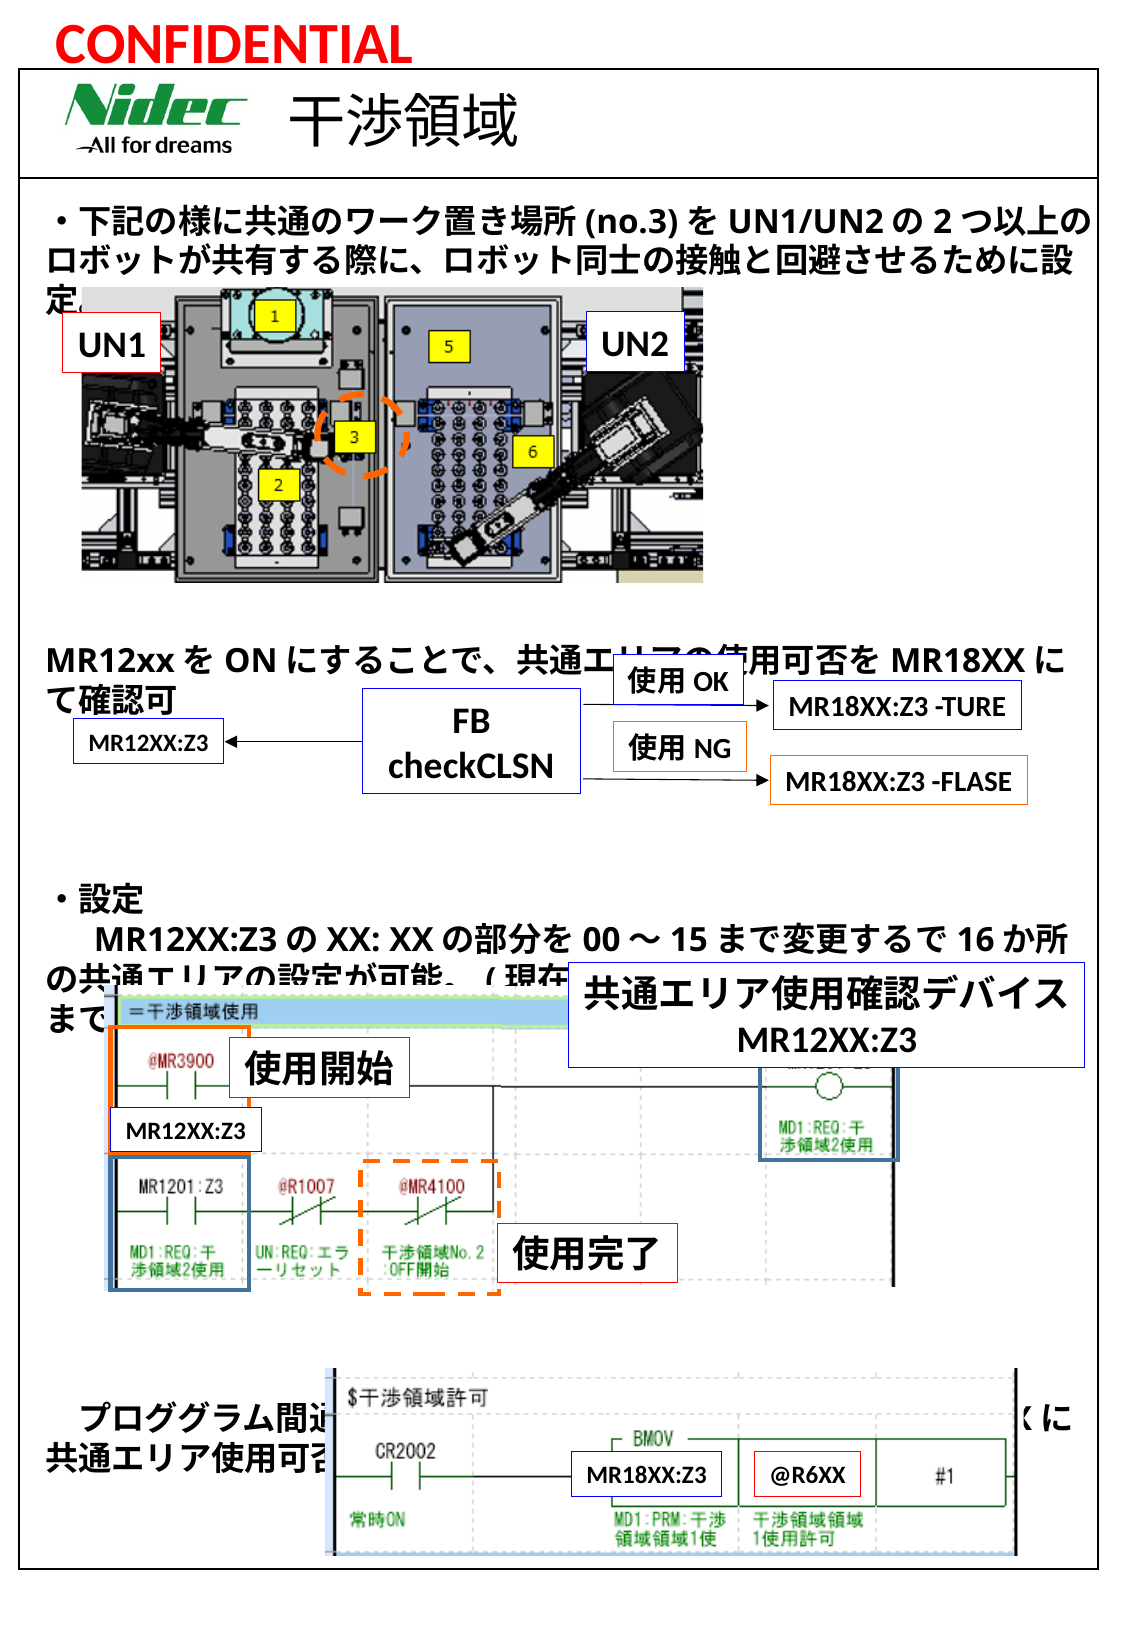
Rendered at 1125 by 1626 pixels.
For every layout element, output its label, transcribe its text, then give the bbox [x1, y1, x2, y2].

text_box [62, 287, 704, 583]
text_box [104, 962, 1082, 1295]
picture [49, 70, 263, 168]
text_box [72, 654, 1029, 806]
text_box ・下記の様に共通のワーク置き場所(no.3)をUN1/UN2の2つ以上のロボットが共有する際に、ロボット同士の接触と回避させるために設定。 MR12xxをONにすることで、共通エリアの使用可否をMR18XXにて確認可 ・設定 MR12XX:Z3のXX: XXの部分を00～15まで変更するで16か所の共通エリアの設定が可能。(現在は共通エリア4つまで設定可。15まで拡張予定) プロググラム間通信に下記のラダーを配置することで、＠R6XXに共通エリア使用可否を反映 [30, 192, 1112, 1625]
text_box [570, 1368, 1024, 1556]
picture [324, 1368, 570, 1556]
title 干渉領域 [272, 74, 1082, 174]
